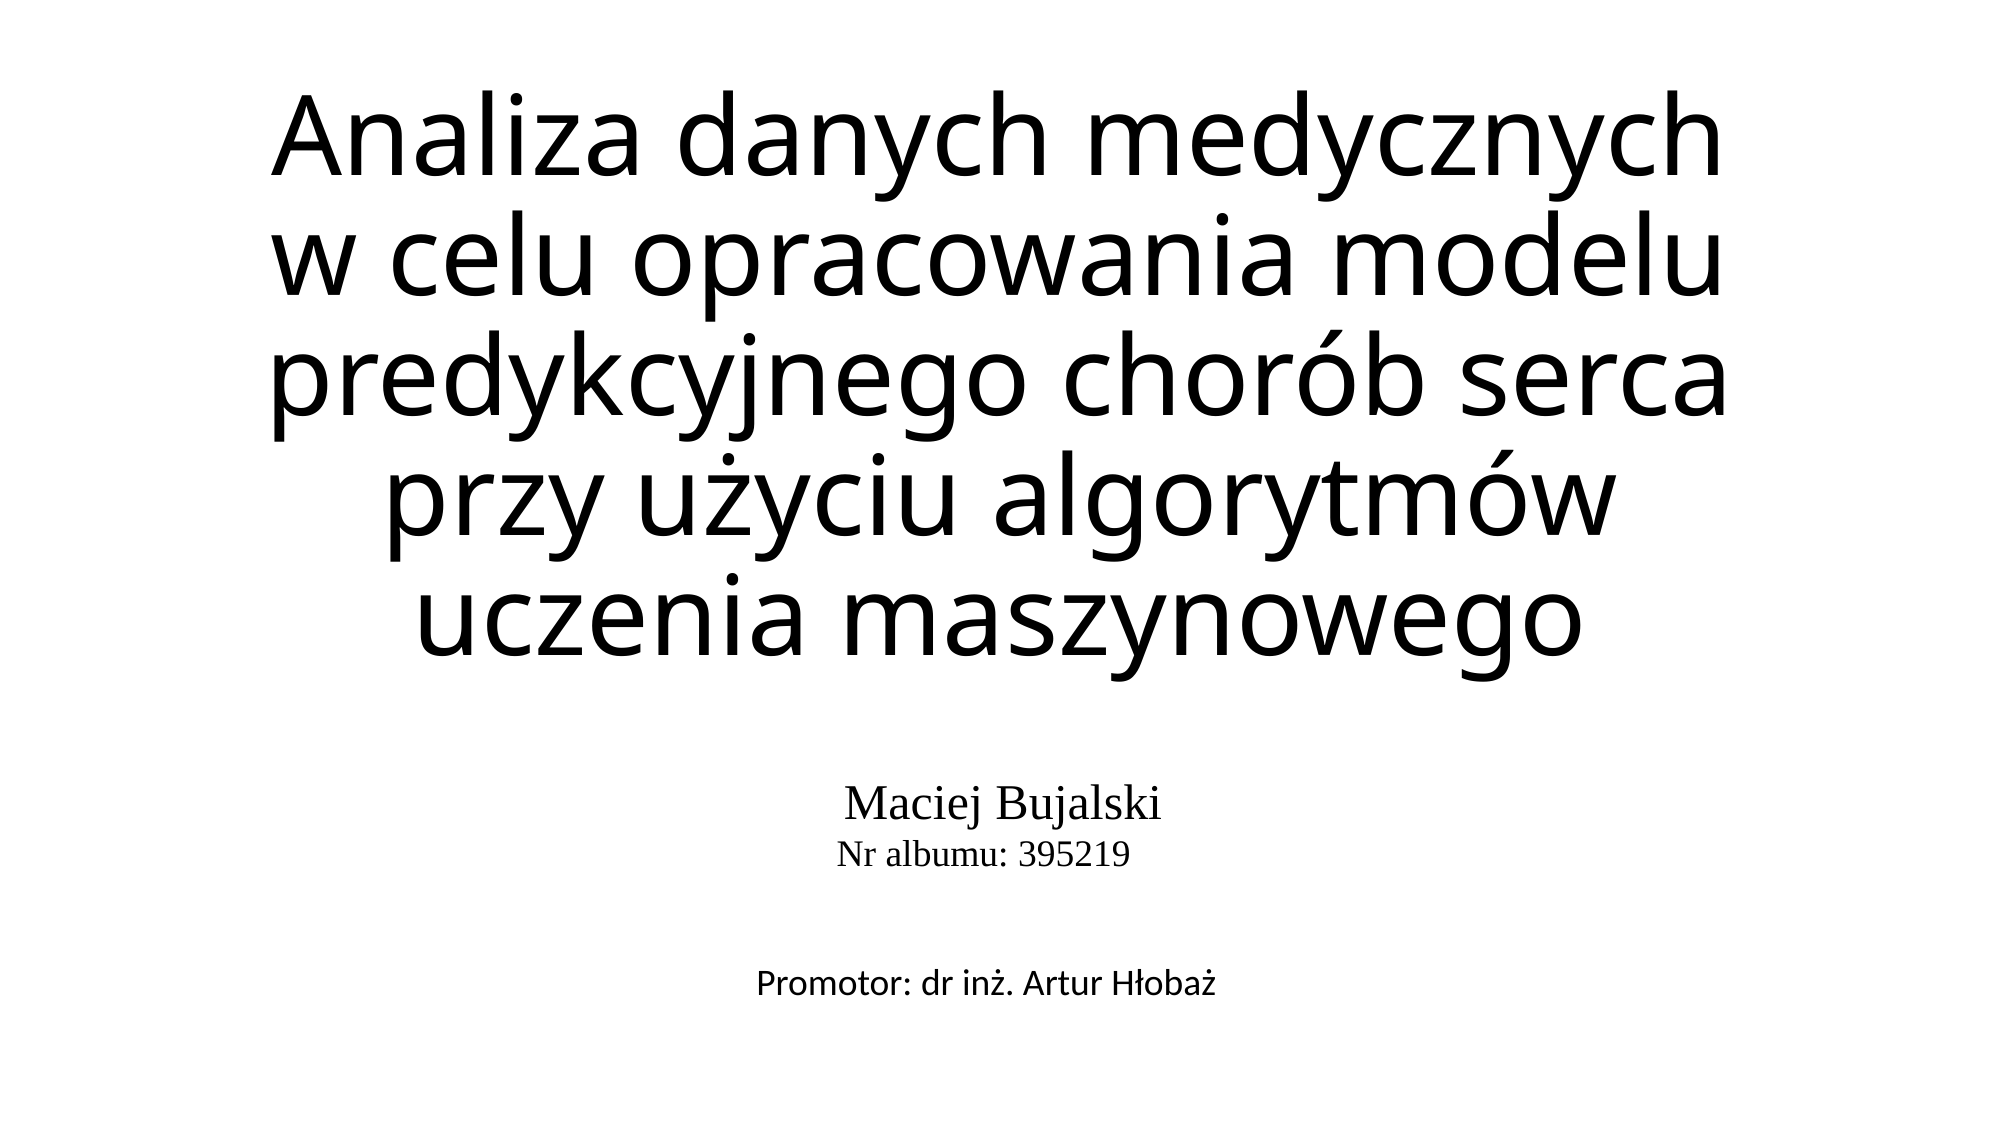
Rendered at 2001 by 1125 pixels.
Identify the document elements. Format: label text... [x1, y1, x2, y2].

text_box Maciej Bujalski Nr albumu: 395219 [821, 727, 1179, 882]
title Analiza danych medycznych w celu opracowania modelu predykcyjnego chorób serca przy użyciu algorytmów uczenia maszynowego [232, 64, 1768, 688]
text_box Promotor: dr inż. Artur Hłobaż [741, 950, 1259, 1010]
